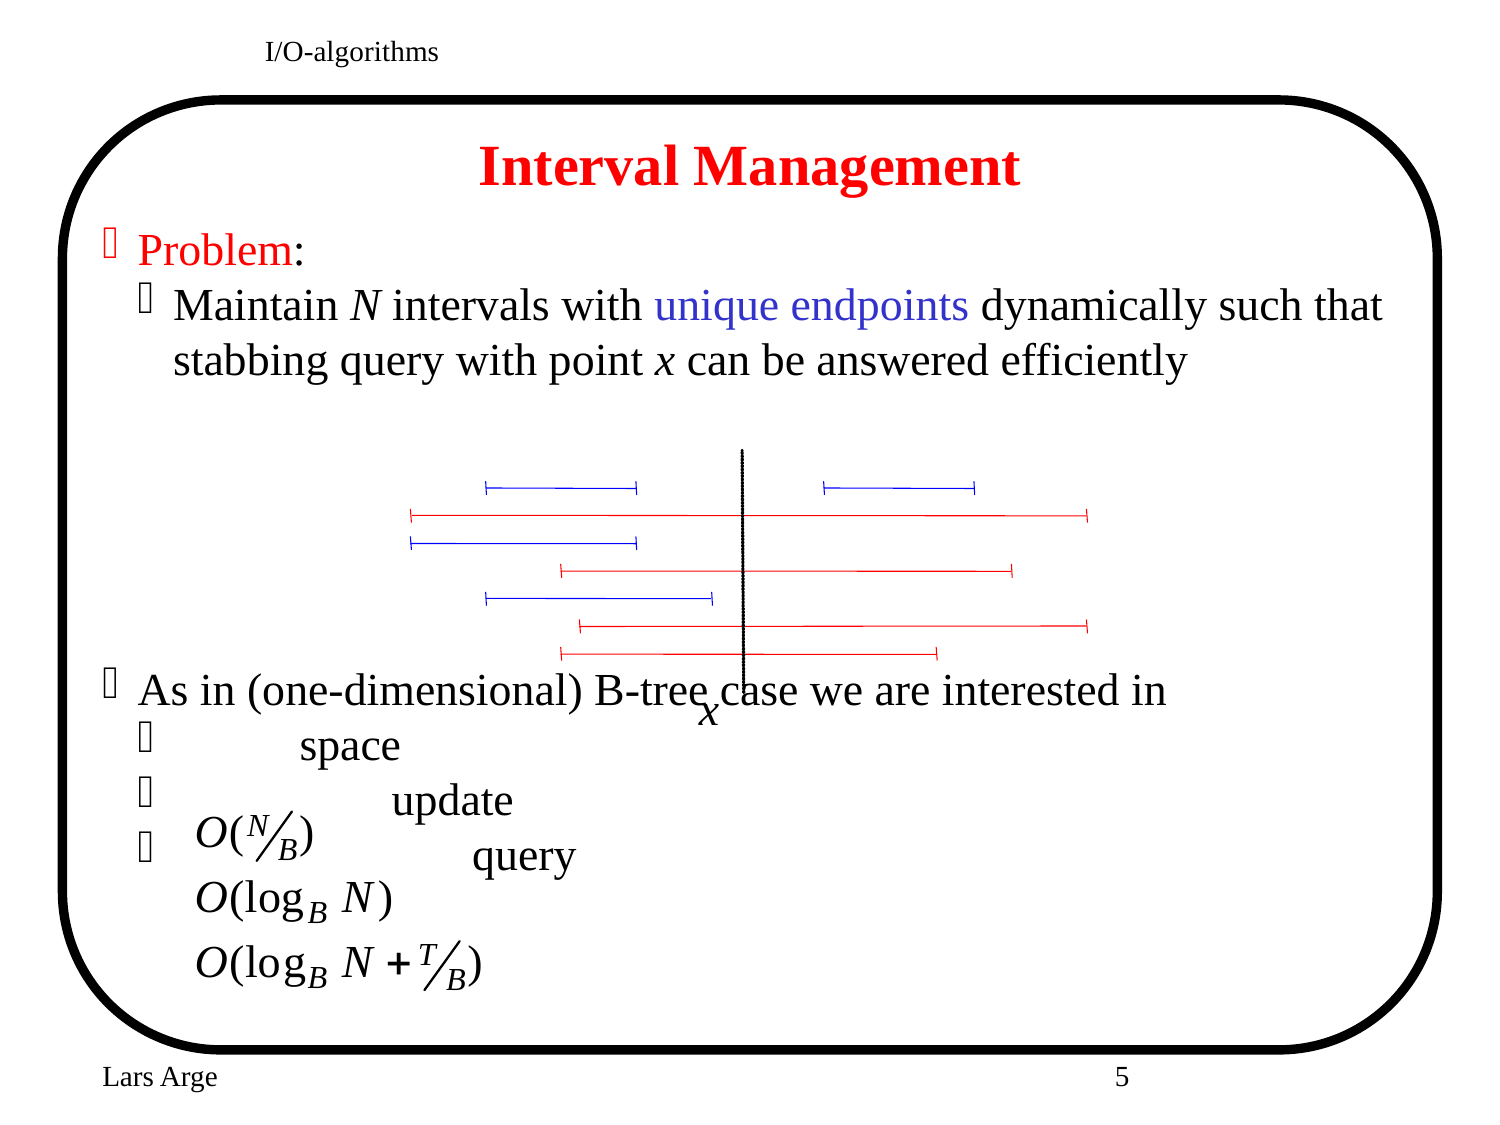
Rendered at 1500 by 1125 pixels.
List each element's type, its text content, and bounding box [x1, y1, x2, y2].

text_box [797, 338, 1050, 515]
text_box I/O-algorithms [249, 24, 1238, 88]
text_box x [699, 679, 794, 735]
text_box Interval Management [112, 112, 1388, 213]
text_box <number> [1100, 1050, 1413, 1125]
text_box [797, 516, 1050, 590]
text_box Problem: Maintain N intervals with unique endpoints dynamically such that stabbing query with point x can be answered efficiently As in (one-dimensional) B-tree case we are interested in space update query [87, 212, 1413, 1025]
text_box Lars Arge [87, 1050, 400, 1125]
picture [187, 801, 492, 1001]
